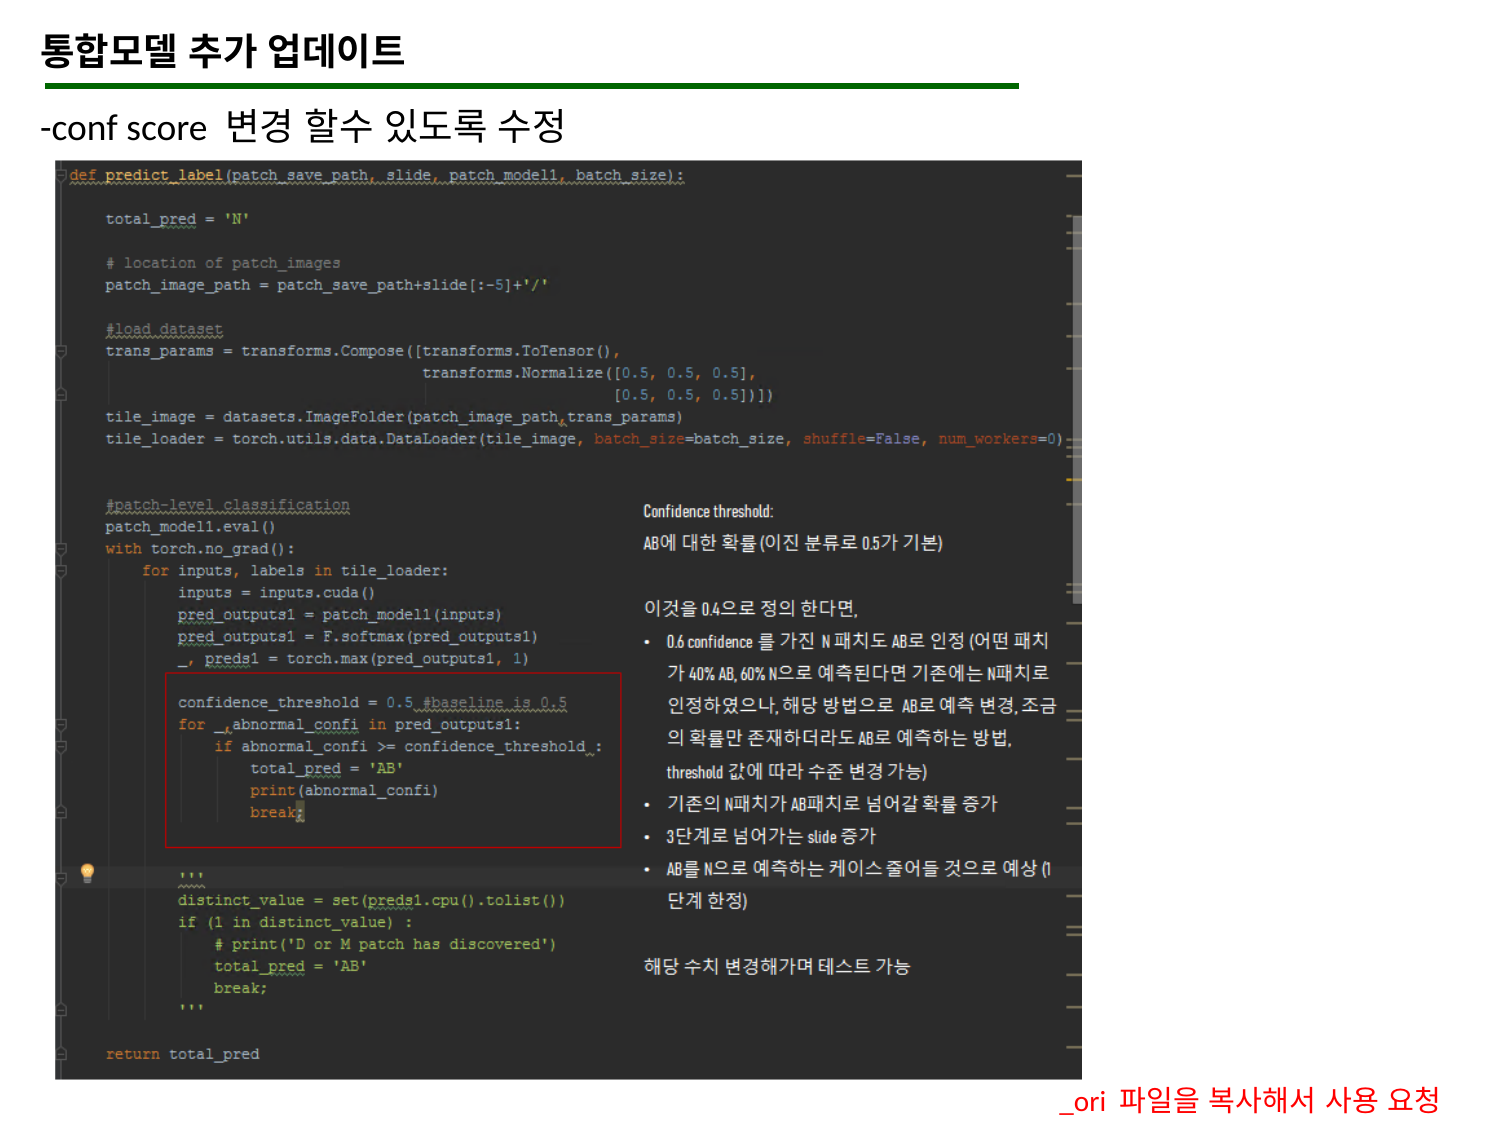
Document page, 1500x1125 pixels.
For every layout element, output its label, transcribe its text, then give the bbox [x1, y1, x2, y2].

picture [54, 158, 1082, 1081]
text_box _ori 파일을 복사해서 사용 요청 [1044, 1074, 1500, 1125]
text_box -conf score 변경 할수 있도록 수정 [25, 95, 1169, 156]
text_box 통합모델 추가 업데이트 [25, 20, 910, 81]
